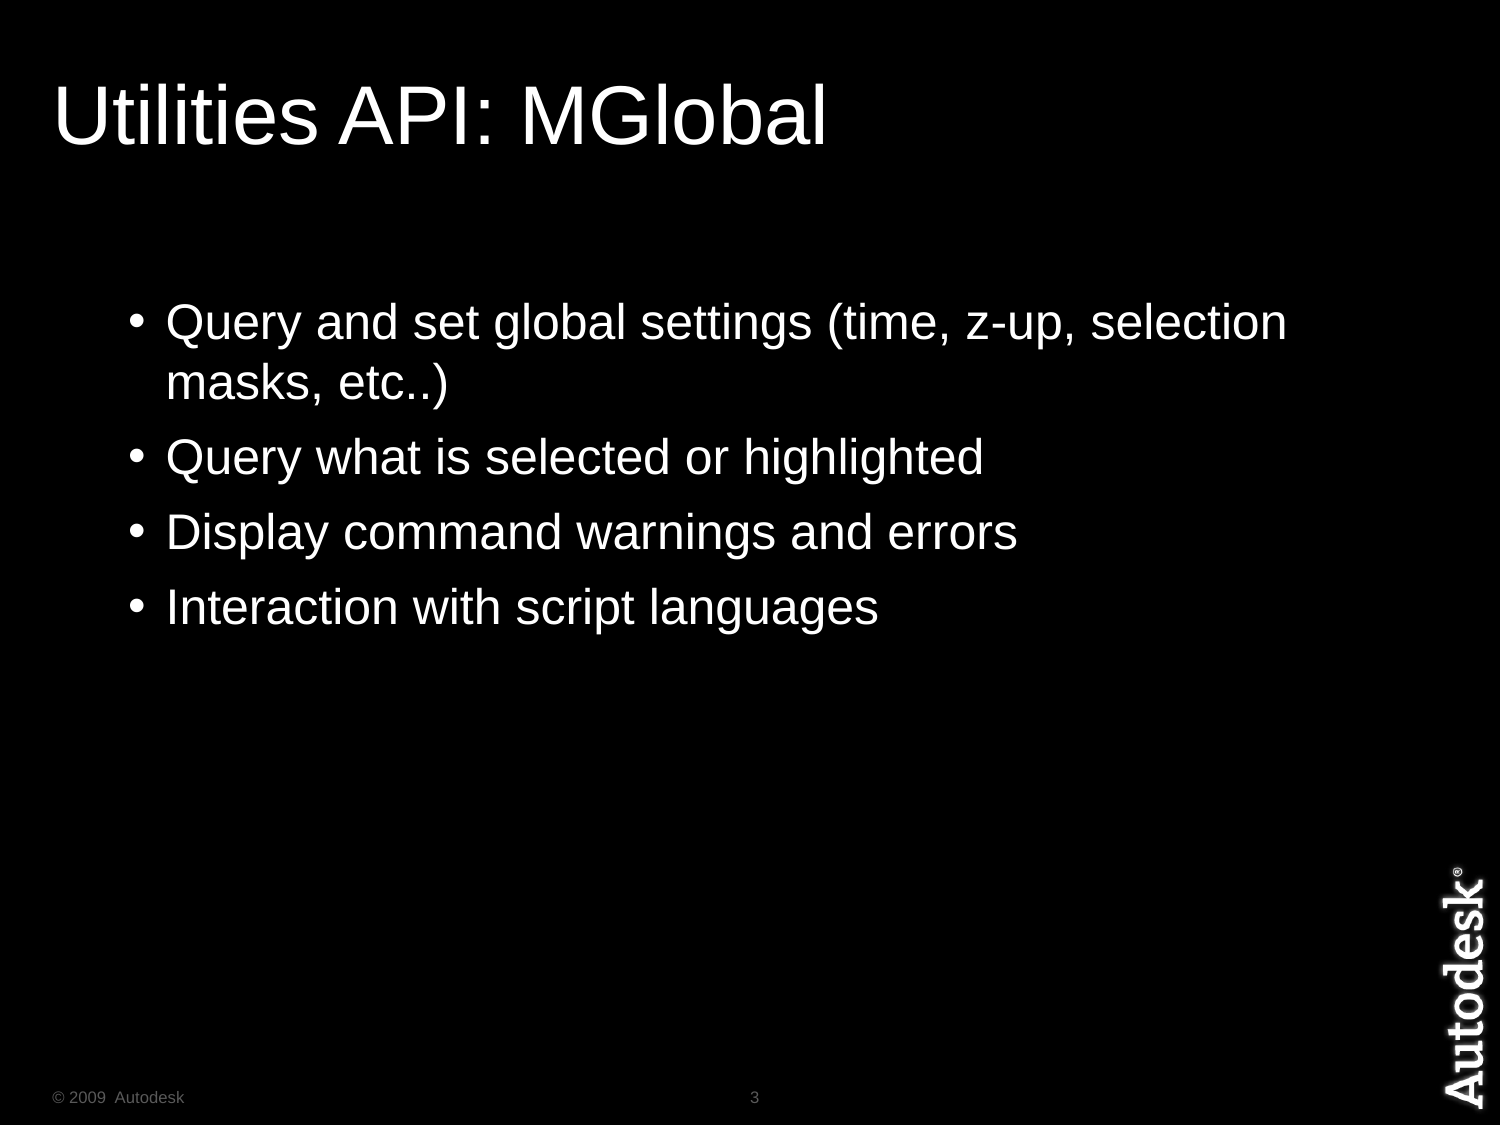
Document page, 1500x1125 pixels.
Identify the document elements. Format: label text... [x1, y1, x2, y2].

list Query and set global settings (time, z-up, selection masks, etc..) Query what is selected or highlighted Display command warnings and errors Interaction with script languages [52, 231, 1401, 1073]
picture [1402, 0, 1500, 1125]
title Utilities API: MGlobal [52, 22, 1401, 211]
